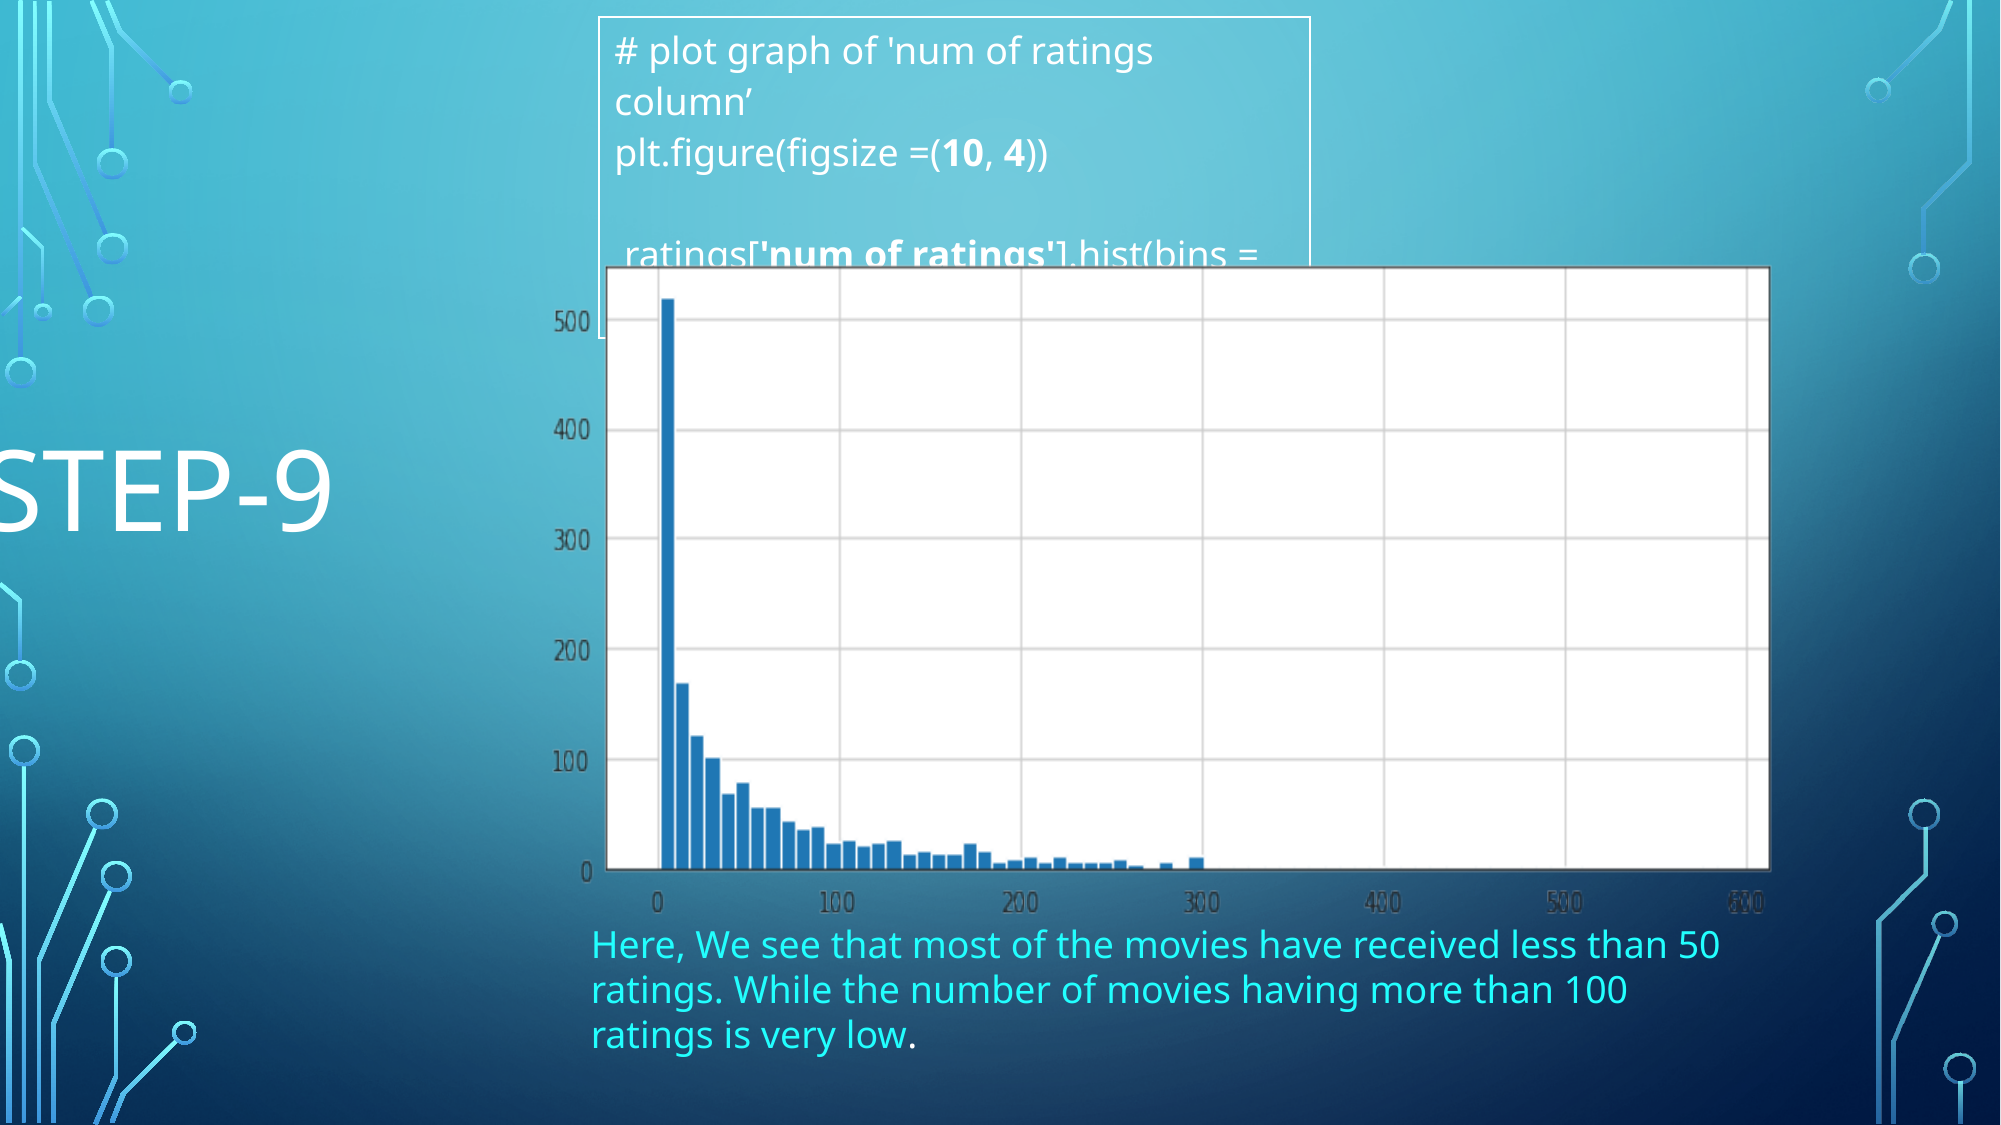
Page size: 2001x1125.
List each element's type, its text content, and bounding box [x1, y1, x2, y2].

text_box Here, We see that most of the movies have received less than 50 ratings. While the number of movies having more than 100 ratings is very low. [576, 936, 1745, 1063]
table_header # plot graph of 'num of ratings column’ plt.figure(figsize =(10, 4)) ratings['num of ratings'].hist(bins = 70) [600, 18, 1309, 249]
text_box STEP-9 [0, 410, 352, 561]
picture [537, 249, 1784, 936]
